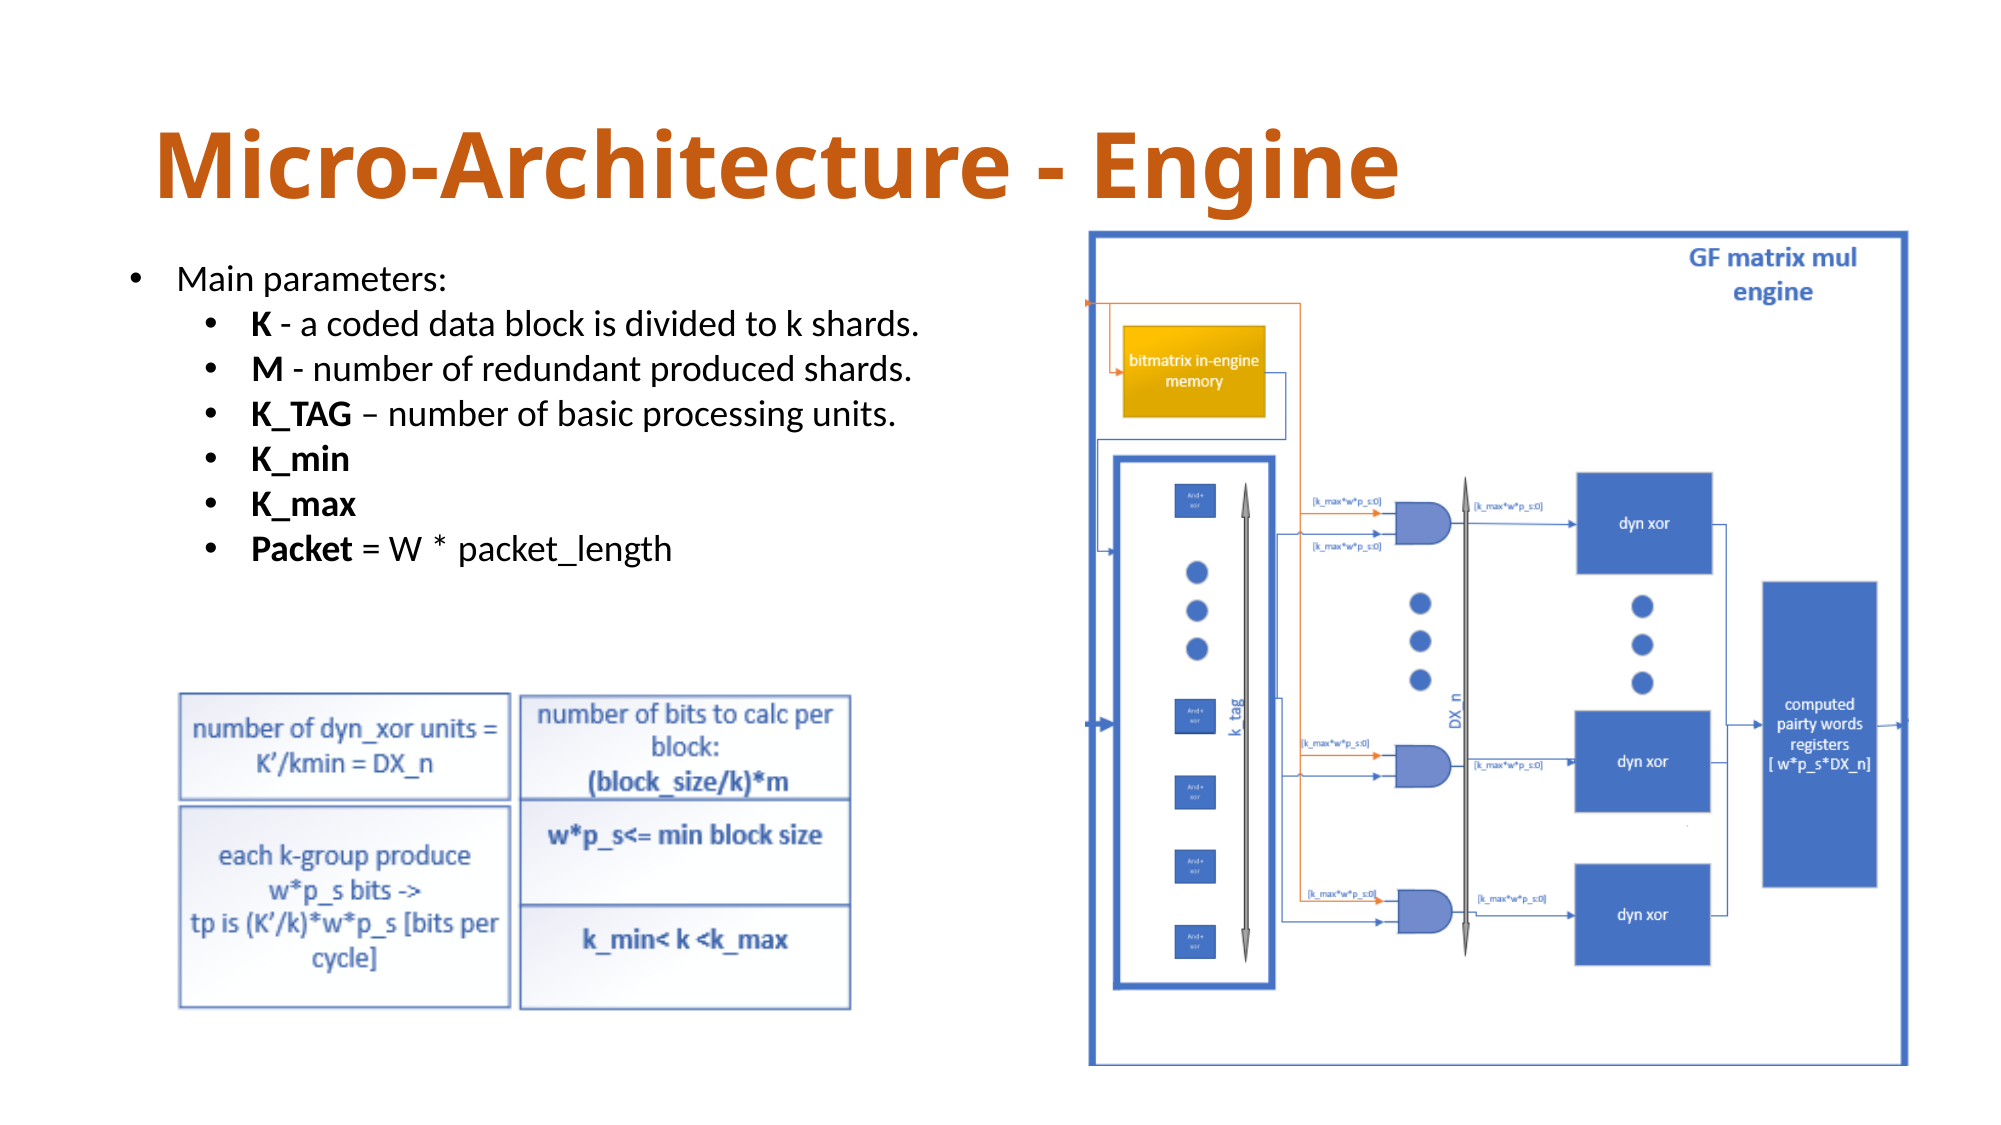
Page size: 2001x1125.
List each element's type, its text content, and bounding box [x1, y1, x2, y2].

picture [170, 689, 862, 1023]
text_box Main parameters: K - a coded data block is divided to k shards. M - number of redundant produced shards. K_TAG – number of basic processing units. K_min K_max Packet = W * packet_length [114, 247, 1000, 577]
picture [1085, 230, 1909, 1066]
title Micro-Architecture - Engine [137, 59, 1863, 278]
